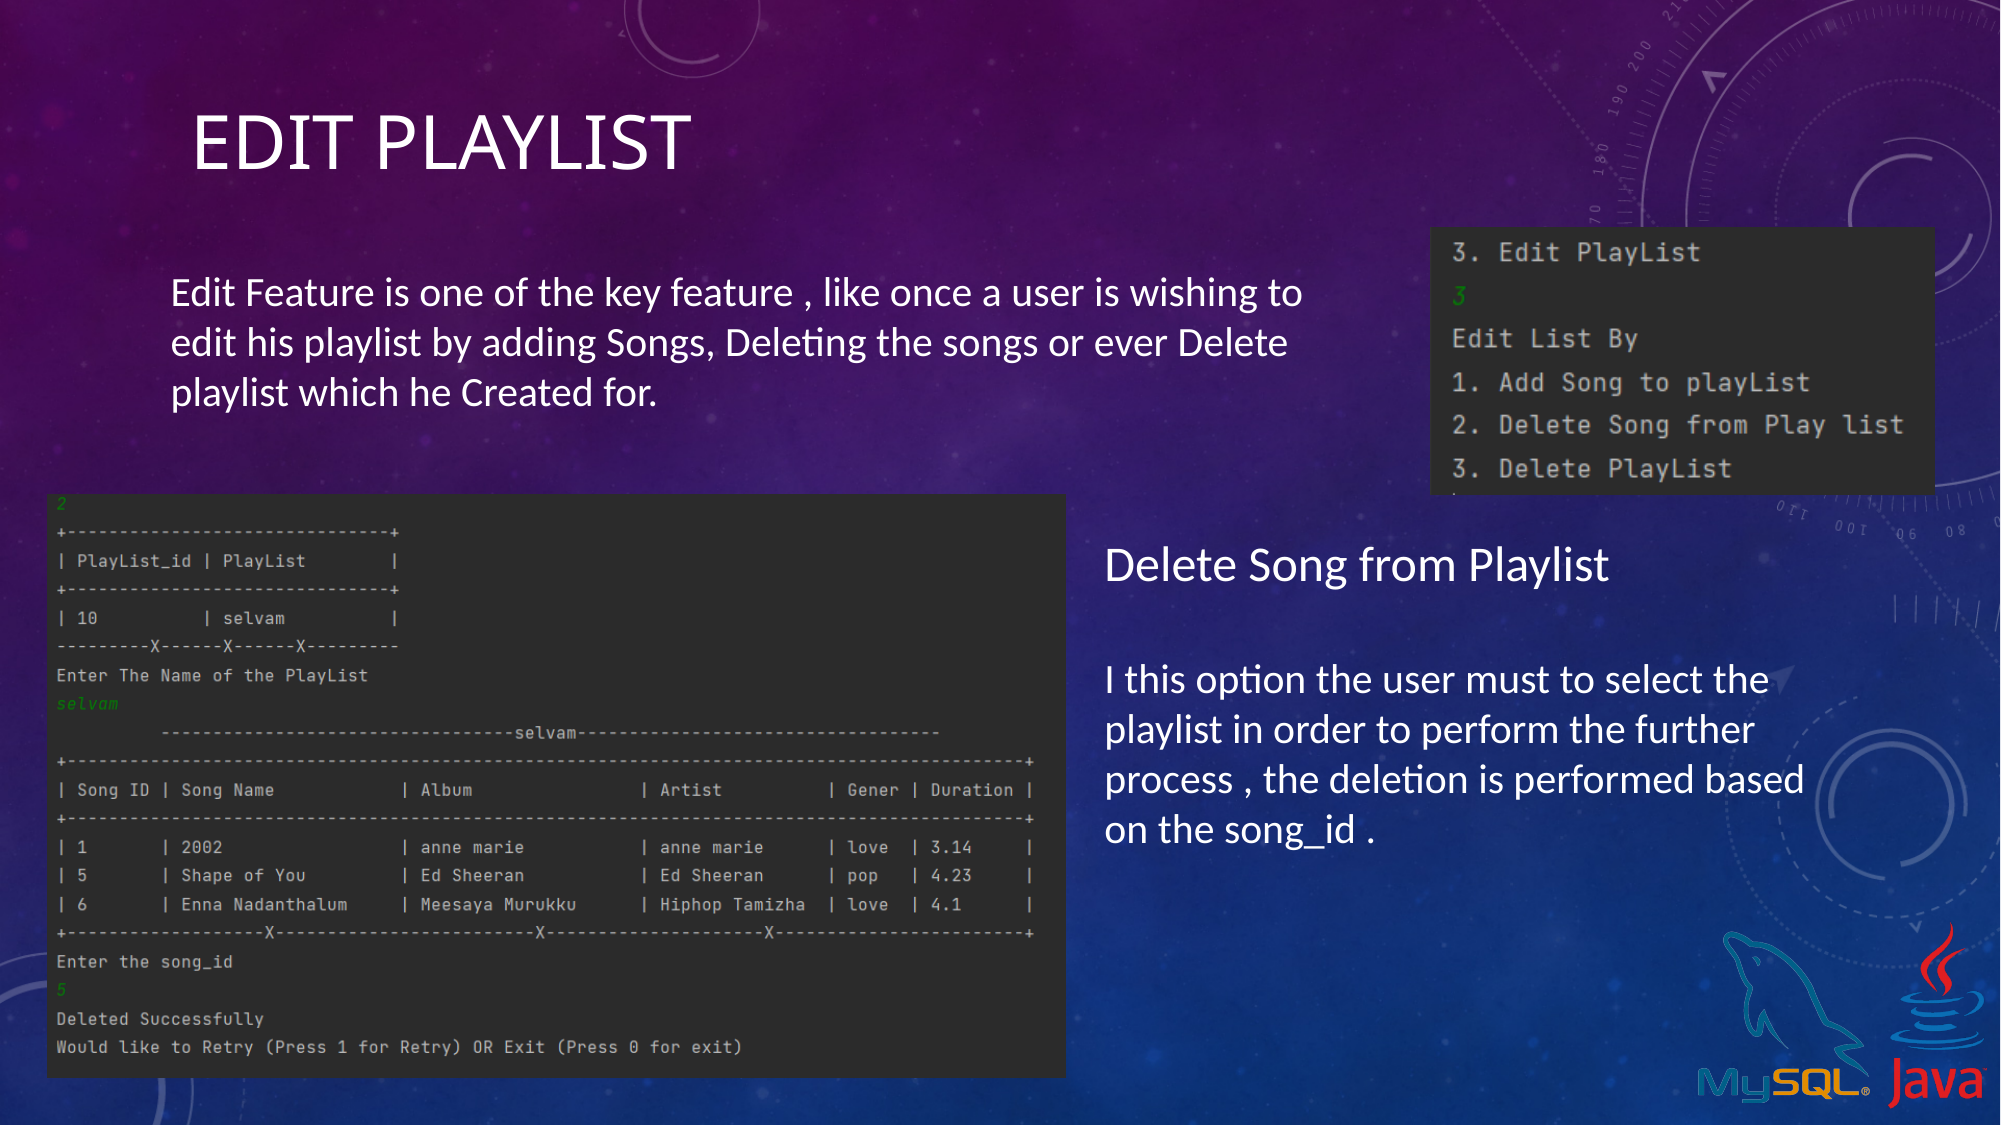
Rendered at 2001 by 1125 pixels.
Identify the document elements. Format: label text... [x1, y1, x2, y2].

picture [0, 0, 2001, 1125]
title Edit playlist [175, 22, 892, 257]
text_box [1697, 905, 2000, 1125]
text_box Edit Feature is one of the key feature , like once a user is wishing to edit his playlist by adding Songs, Deleting the songs or ever Delete playlist which he Created for. [155, 257, 1342, 468]
text_box Delete Song from Playlist I this option the user must to select the playlist in order to perform the further process , the deletion is performed based on the song_id . [1089, 524, 1825, 905]
